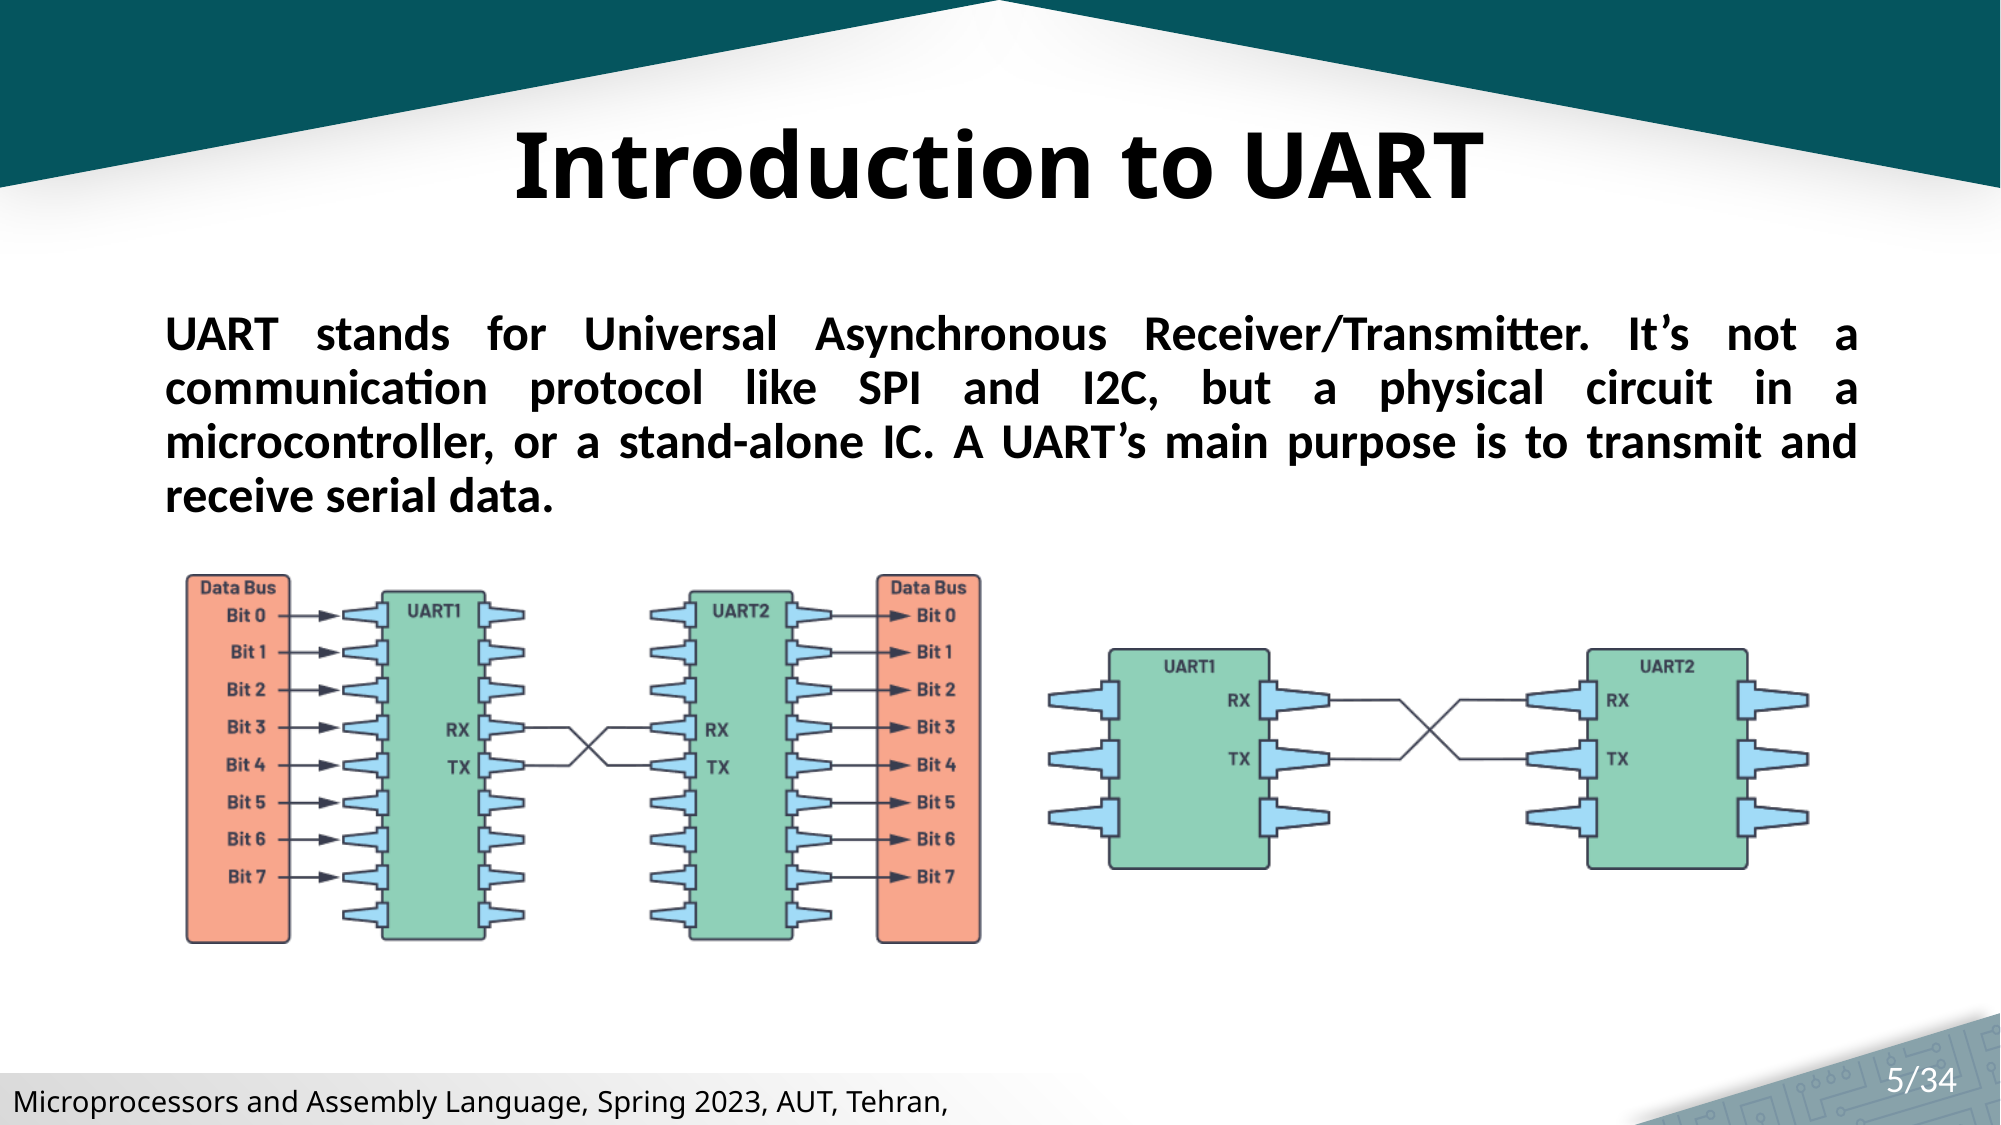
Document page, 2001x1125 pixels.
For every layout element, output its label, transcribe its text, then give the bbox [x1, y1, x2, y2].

list UART stands for Universal Asynchronous Receiver/Transmitter. It’s not a communication protocol like SPI and I2C, but a physical circuit in a microcontroller, or a stand-alone IC. A UART’s main purpose is to transmit and receive serial data. [150, 299, 1875, 1014]
picture [1047, 648, 1810, 870]
slide_number 5/34 [1522, 1047, 1973, 1108]
title Introduction to UART [137, 59, 1863, 278]
picture [185, 574, 982, 944]
